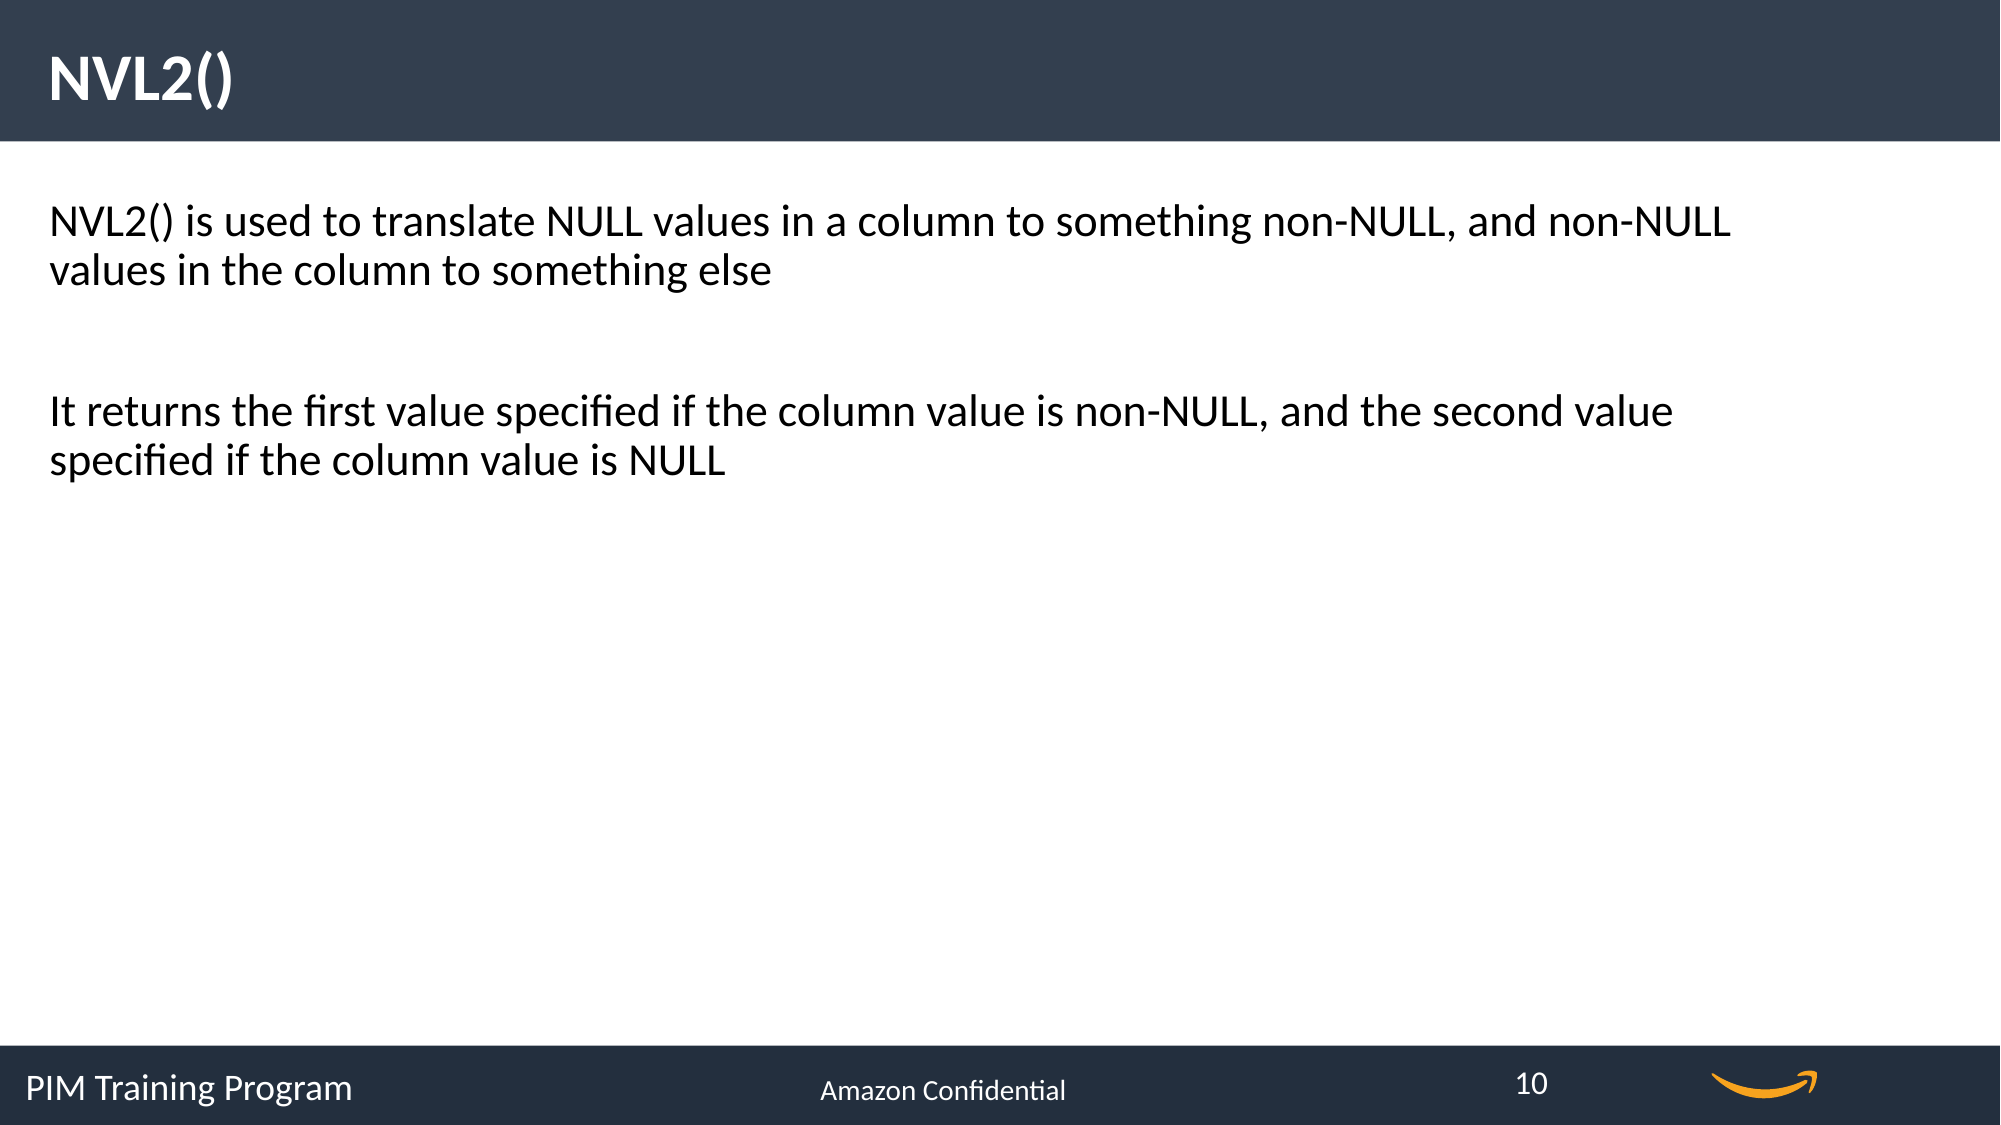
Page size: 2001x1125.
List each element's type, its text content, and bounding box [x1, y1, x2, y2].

list NVL2() is used to translate NULL values in a column to something non-NULL, and non-NULL values in the column to something else It returns the first value specified if the column value is non-NULL, and the second value specified if the column value is NULL [34, 189, 1760, 604]
text_box NVL2() [34, 26, 1040, 122]
